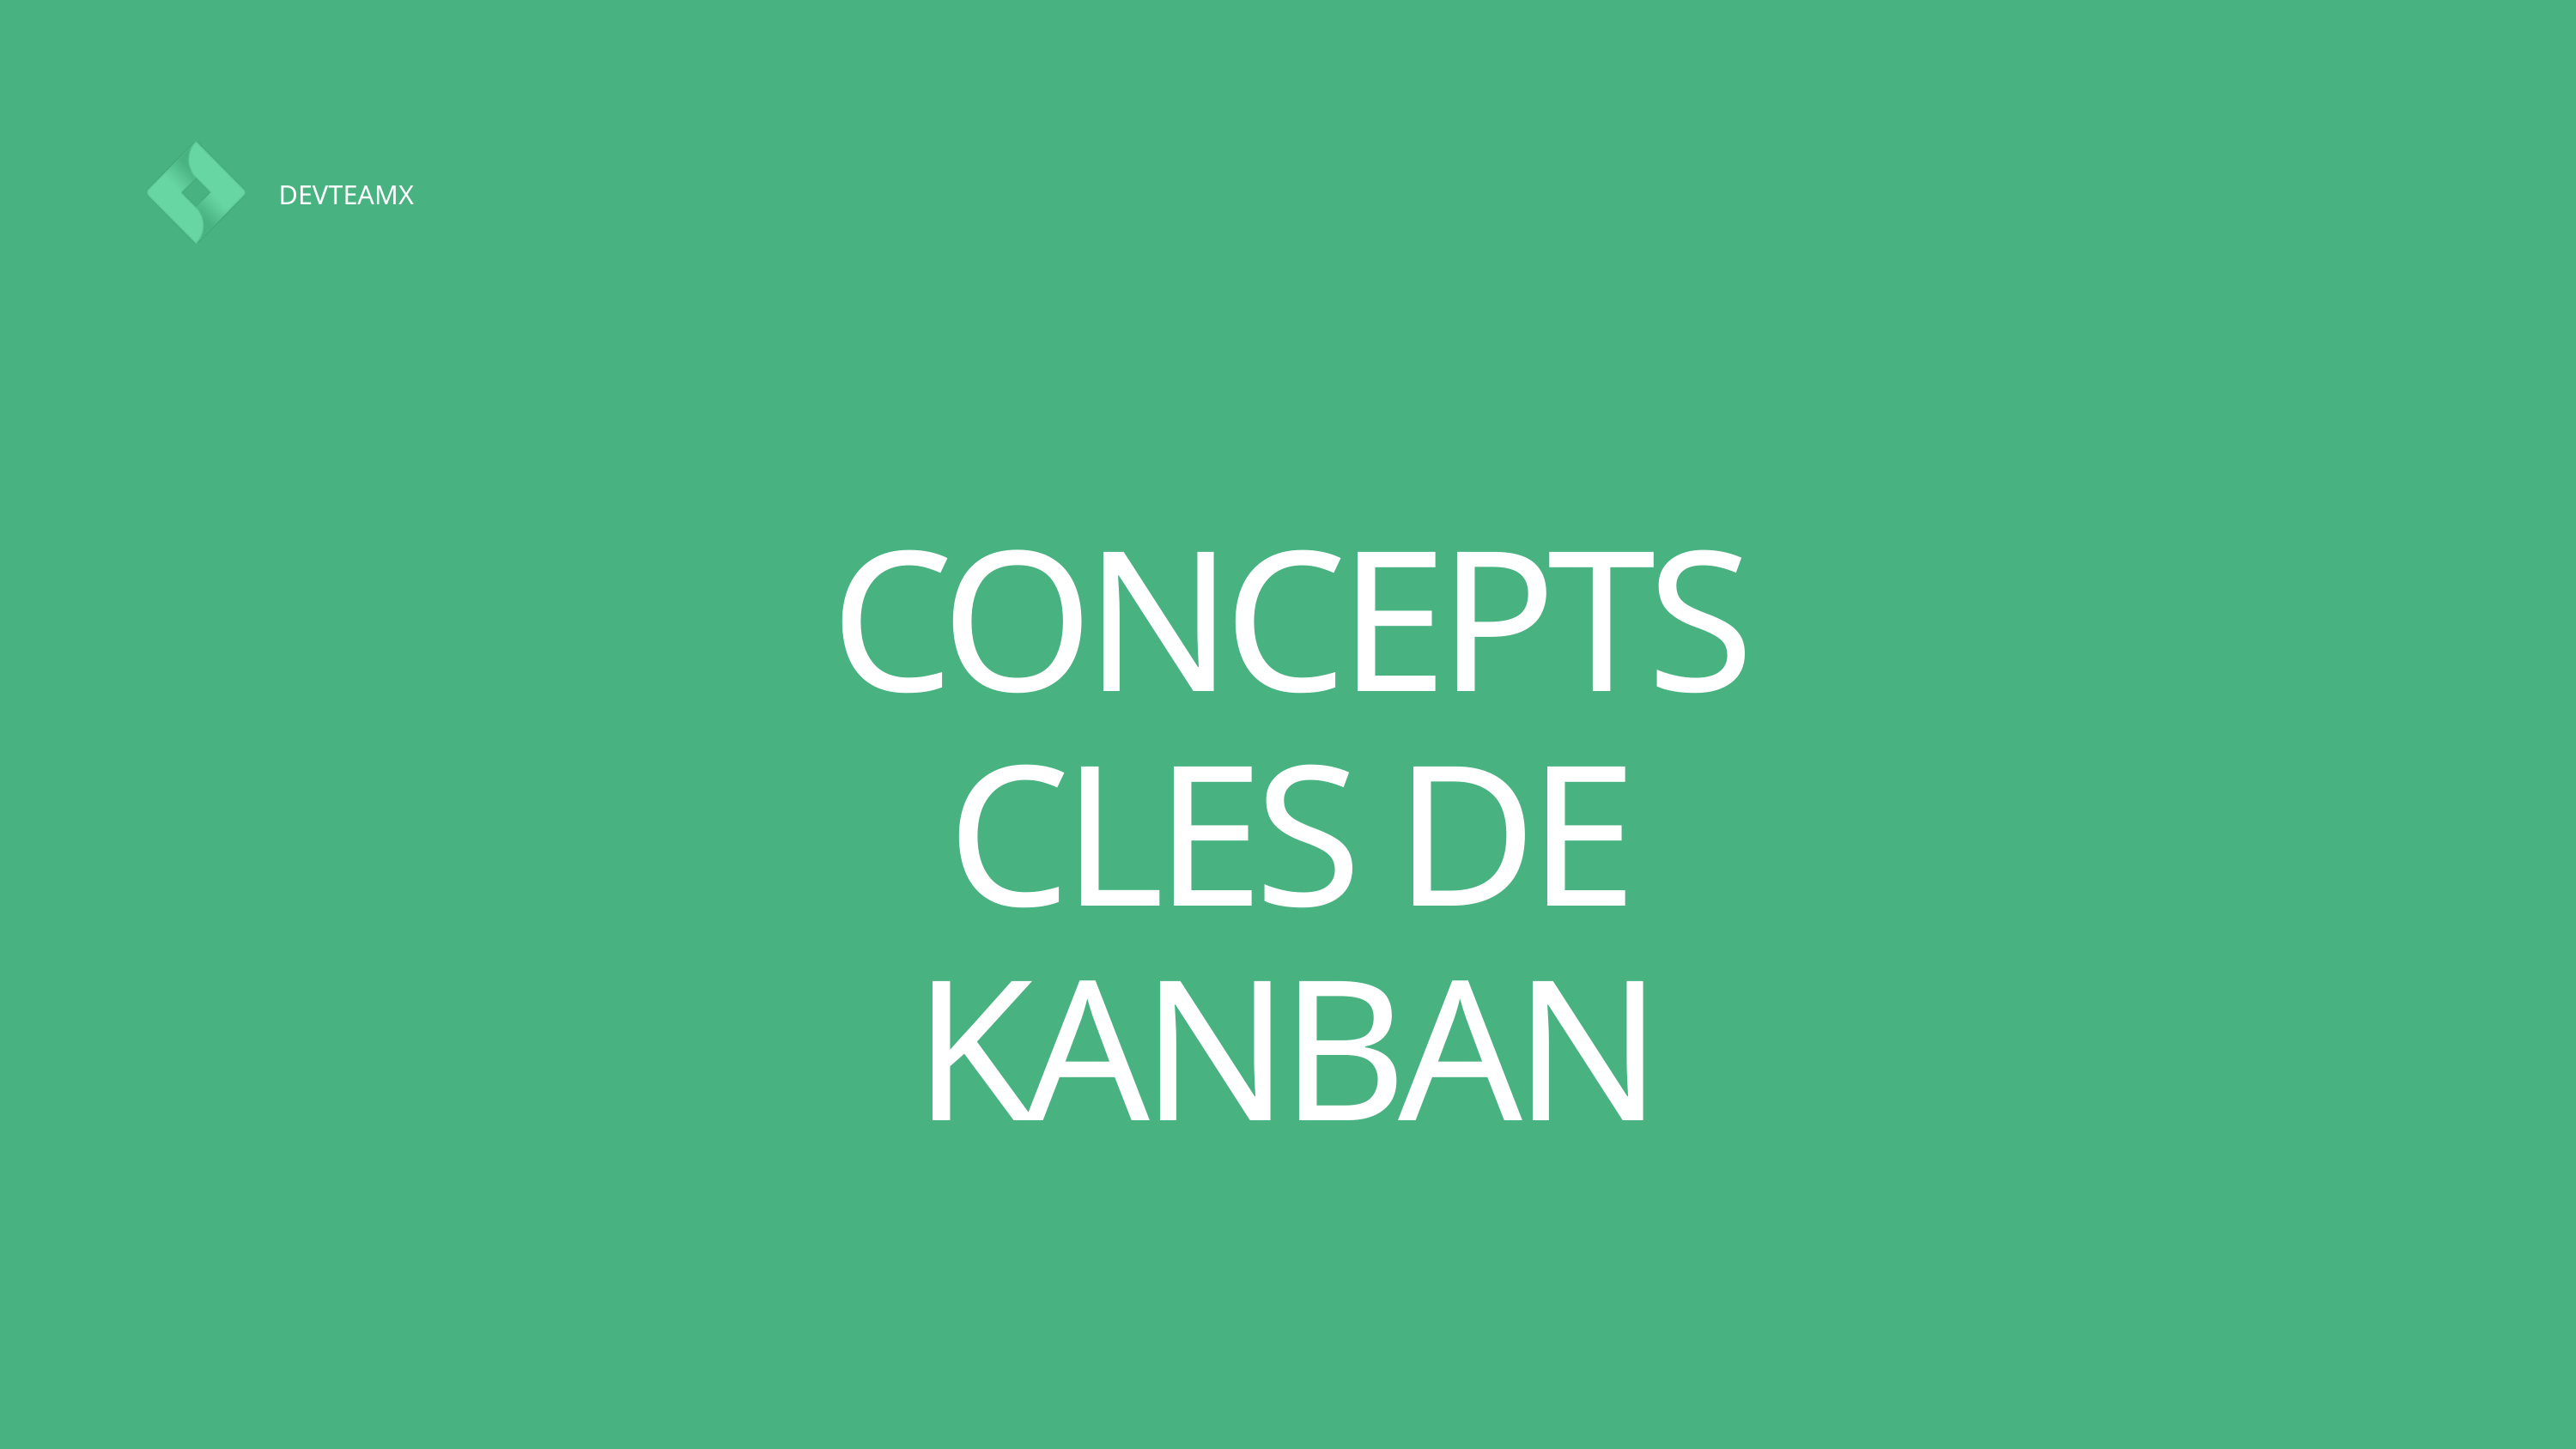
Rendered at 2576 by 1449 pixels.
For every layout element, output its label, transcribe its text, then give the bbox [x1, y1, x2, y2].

text_box CONCEPTS CLES DE KANBAN [630, 516, 1946, 1160]
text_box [146, 142, 732, 244]
